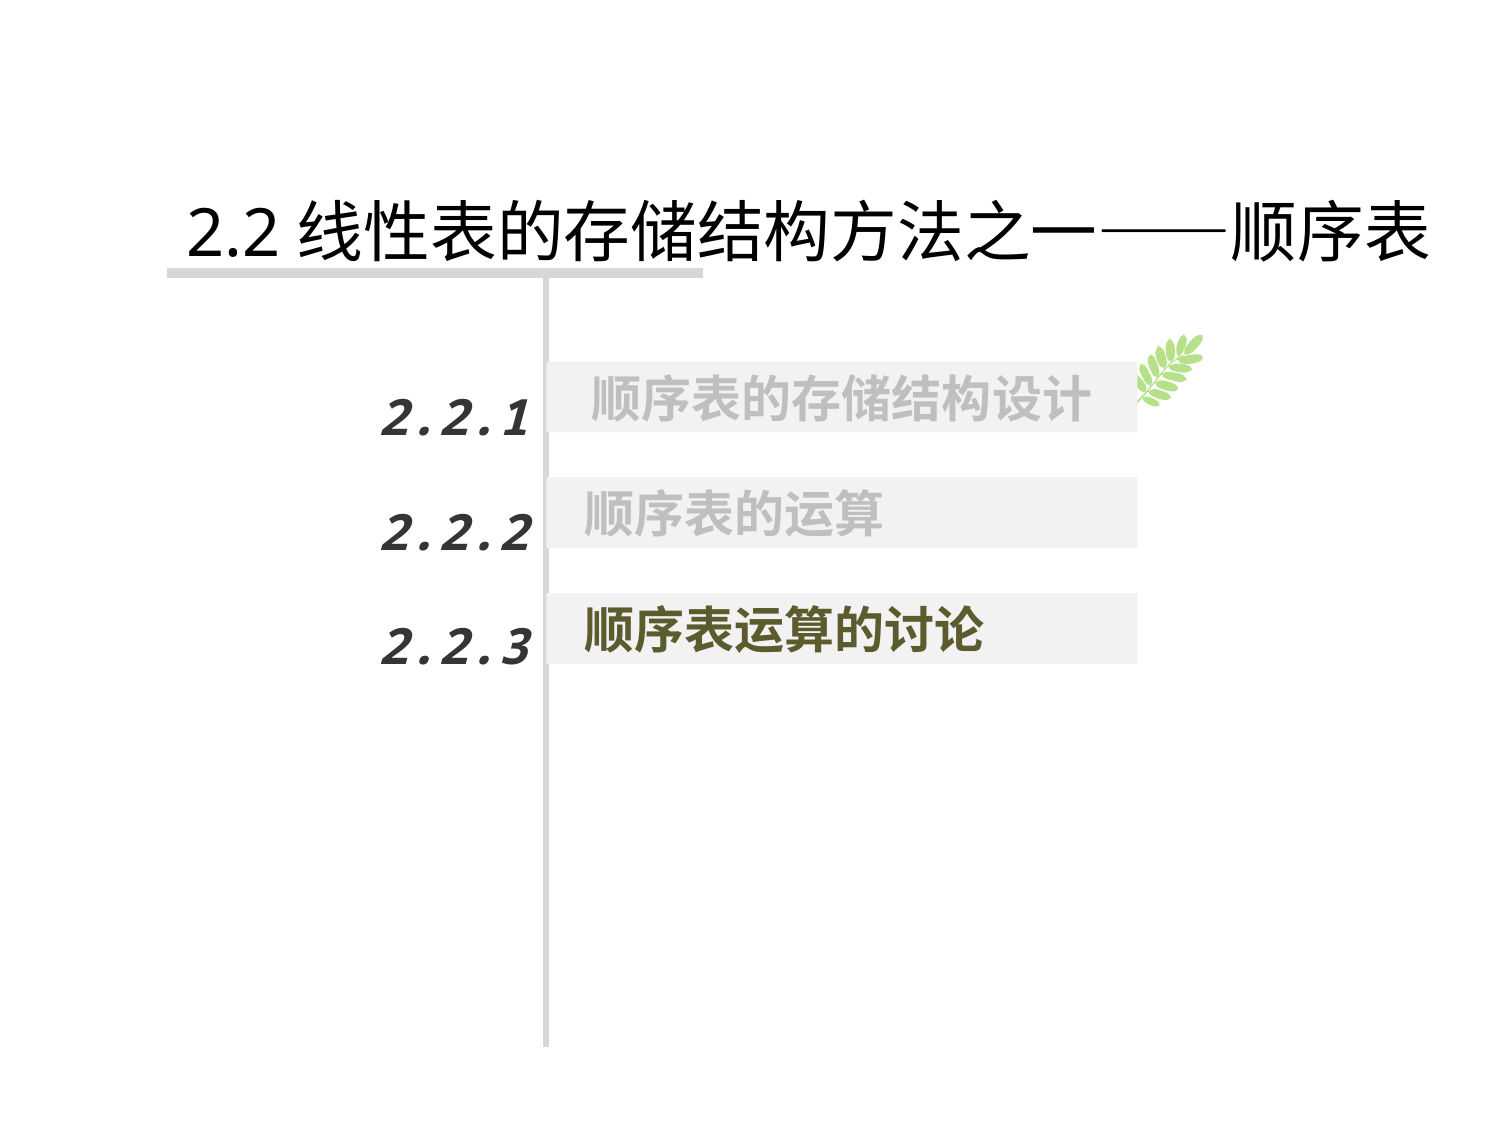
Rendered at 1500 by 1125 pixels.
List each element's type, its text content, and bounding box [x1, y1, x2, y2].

text_box 顺序表运算的讨论 [551, 593, 1138, 664]
text_box 顺序表的存储结构设计 [551, 361, 1138, 433]
text_box [1138, 334, 1204, 407]
text_box 2.2线性表的存储结构方法之一——顺序表 [171, 181, 1447, 271]
text_box 2.2.3 [338, 595, 541, 683]
text_box 2.2.2 [338, 480, 541, 568]
text_box 顺序表的运算 [551, 477, 1138, 549]
text_box 2.2.1 [338, 366, 541, 453]
